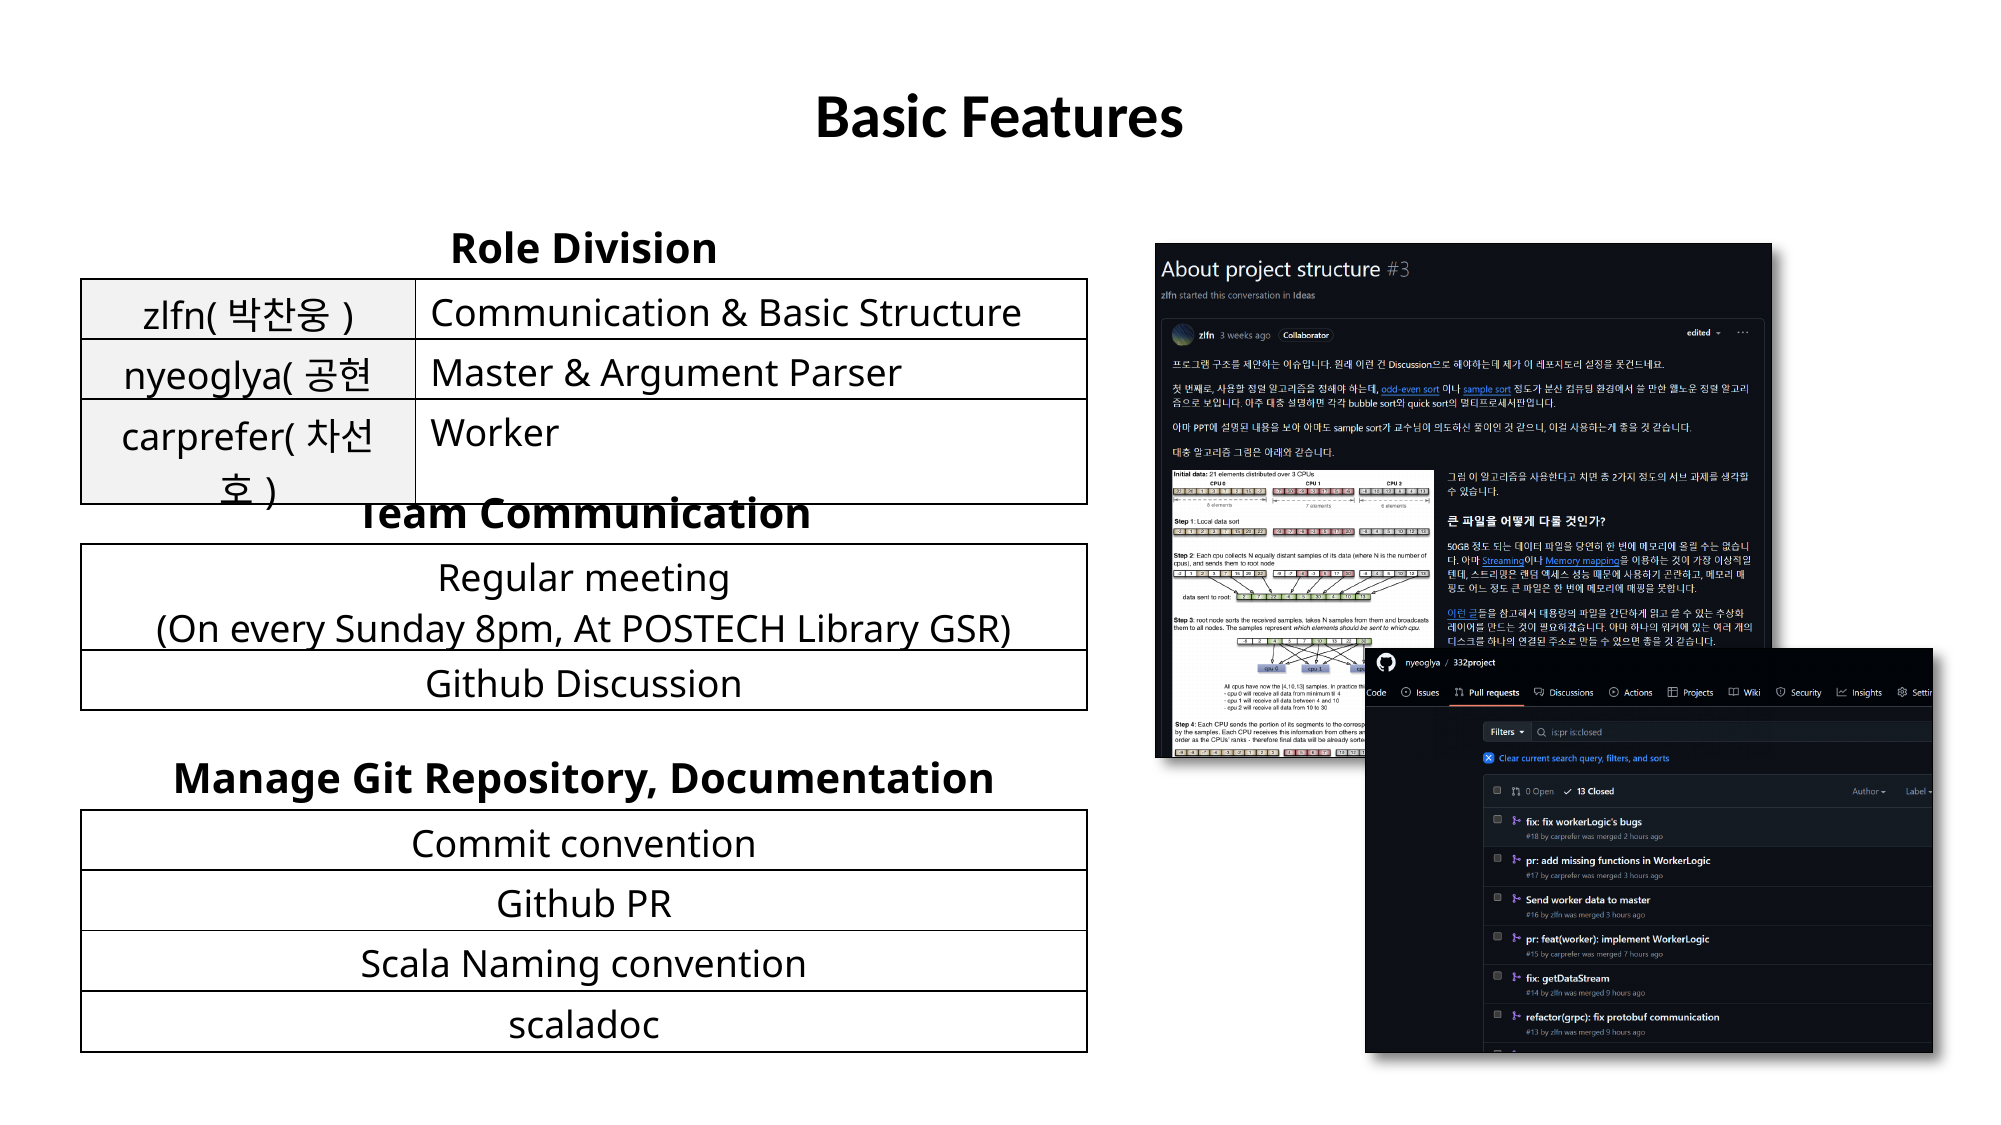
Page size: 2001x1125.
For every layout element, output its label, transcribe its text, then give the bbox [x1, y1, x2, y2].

table_cell scaladoc [82, 992, 1086, 1051]
table_header Communication & Basic Structure [416, 280, 1086, 338]
picture [1155, 242, 1933, 1053]
table_header zlfn(박찬웅) [82, 280, 415, 338]
text_box Basic Features [117, 68, 1883, 158]
table_header Commit convention [82, 811, 1086, 869]
table_cell Github PR [82, 871, 1086, 930]
table_cell Worker [416, 400, 1086, 503]
table_header Regular meeting (On every Sunday 8pm, At POSTECH Library GSR) [82, 545, 1086, 649]
table_cell Scala Naming convention [82, 931, 1086, 990]
text_box Role Division [80, 214, 1088, 279]
table_cell carprefer(차선호) [82, 400, 415, 503]
text_box Team Communication [80, 505, 1088, 543]
table_cell Github Discussion [82, 651, 1086, 709]
text_box Manage Git Repository, Documentation [80, 744, 1088, 809]
table_cell Master & Argument Parser [416, 340, 1086, 398]
table_cell nyeoglya(공현성) [82, 340, 415, 398]
